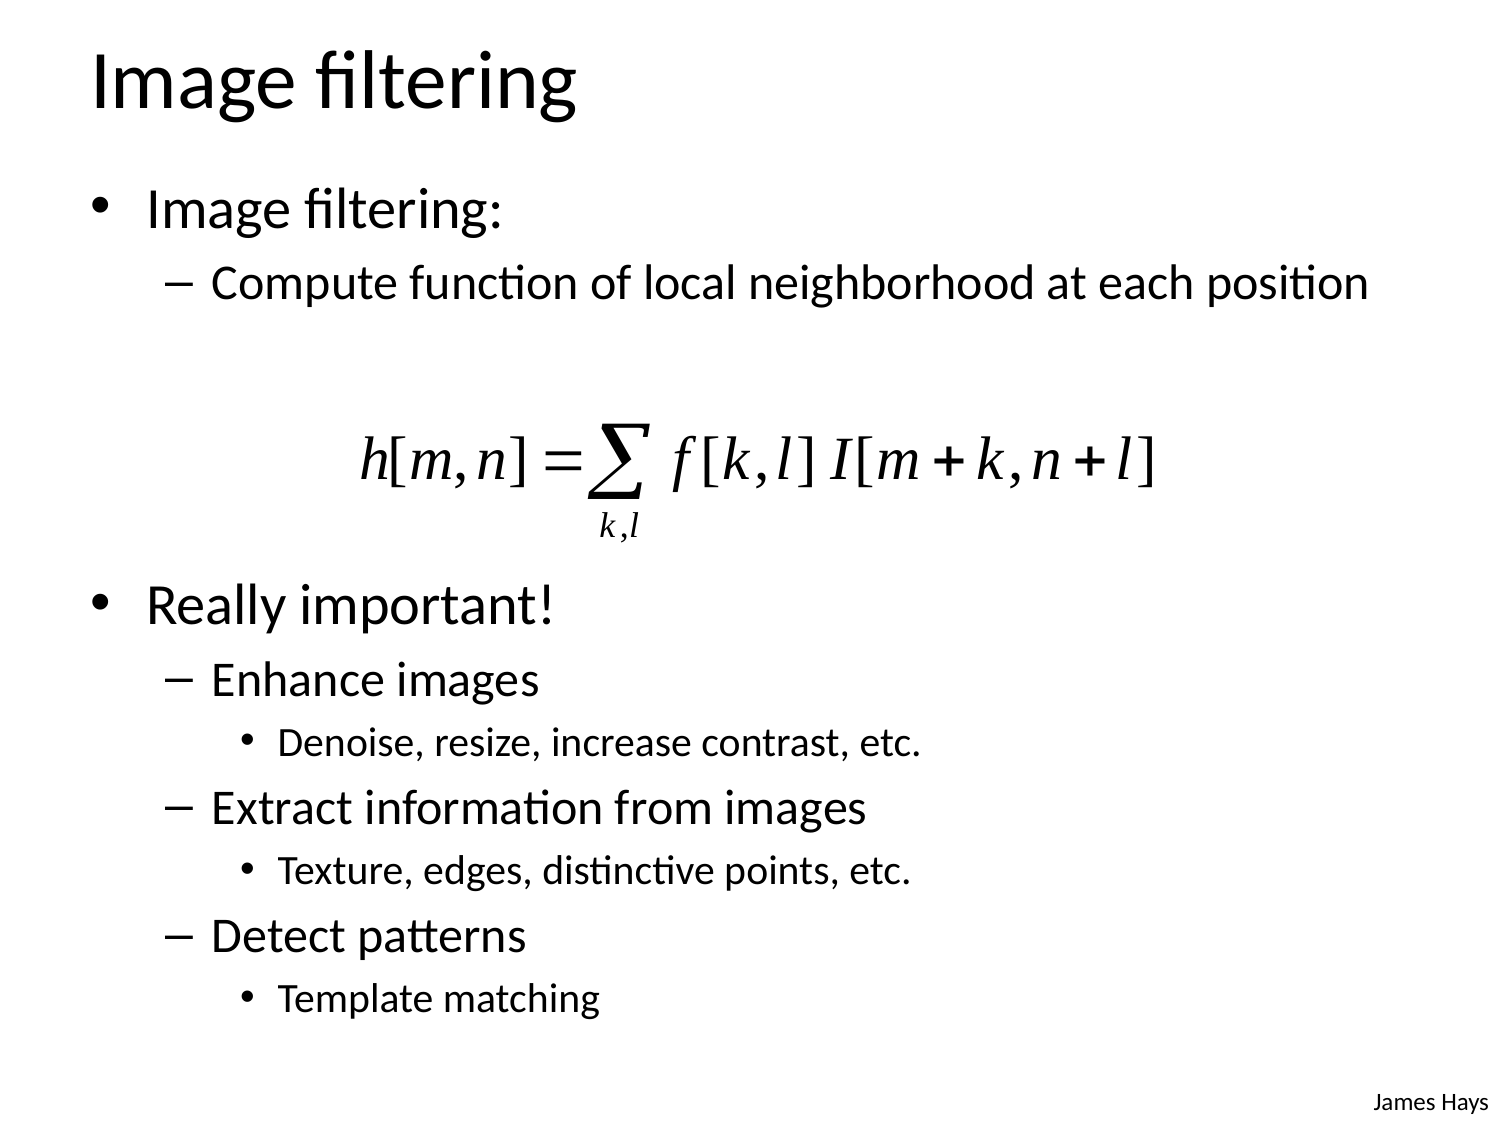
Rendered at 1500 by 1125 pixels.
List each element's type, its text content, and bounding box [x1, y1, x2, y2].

text_box James Hays [1358, 1078, 1500, 1124]
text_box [349, 412, 1175, 557]
list Image filtering: Compute function of local neighborhood at each position Really important! Enhance images Denoise, resize, increase contrast, etc. Extract information from images Texture, edges, distinctive points, etc. Detect patterns Template matching [75, 162, 1425, 1100]
title Image filtering [75, 0, 1425, 150]
